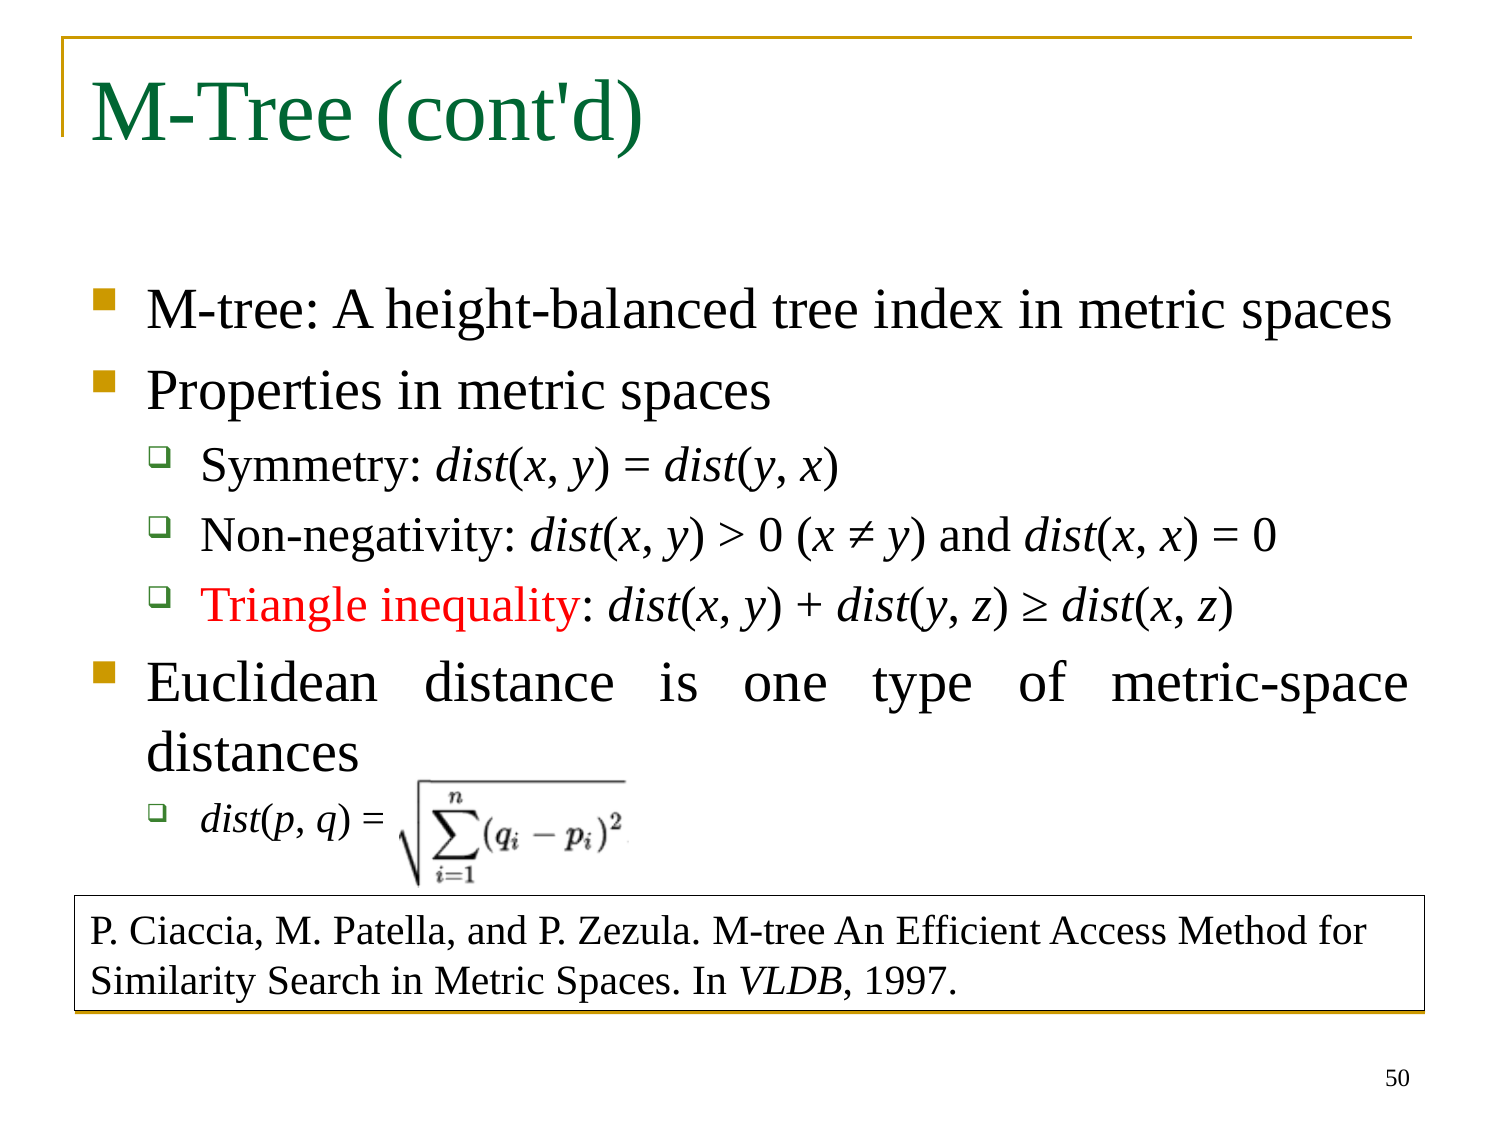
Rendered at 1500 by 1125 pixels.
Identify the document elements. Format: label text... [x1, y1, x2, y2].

slide_number 50 [1074, 1024, 1425, 1100]
text_box P. Ciaccia, M. Patella, and P. Zezula. M-tree An Efficient Access Method for Similarity Search in Metric Spaces. In VLDB, 1997. [74, 895, 1425, 1011]
list M-tree: A height-balanced tree index in metric spaces Properties in metric spaces Symmetry: dist(x, y) = dist(y, x) Non-negativity: dist(x, y) > 0 (x ≠ y) and dist(x, x) = 0 Triangle inequality: dist(x, y) + dist(y, z) ≥ dist(x, z) Euclidean distance is one type of metric-space distances dist(p, q) = [75, 262, 1425, 895]
picture [399, 773, 629, 889]
title M-Tree (cont'd) [75, 45, 1425, 233]
